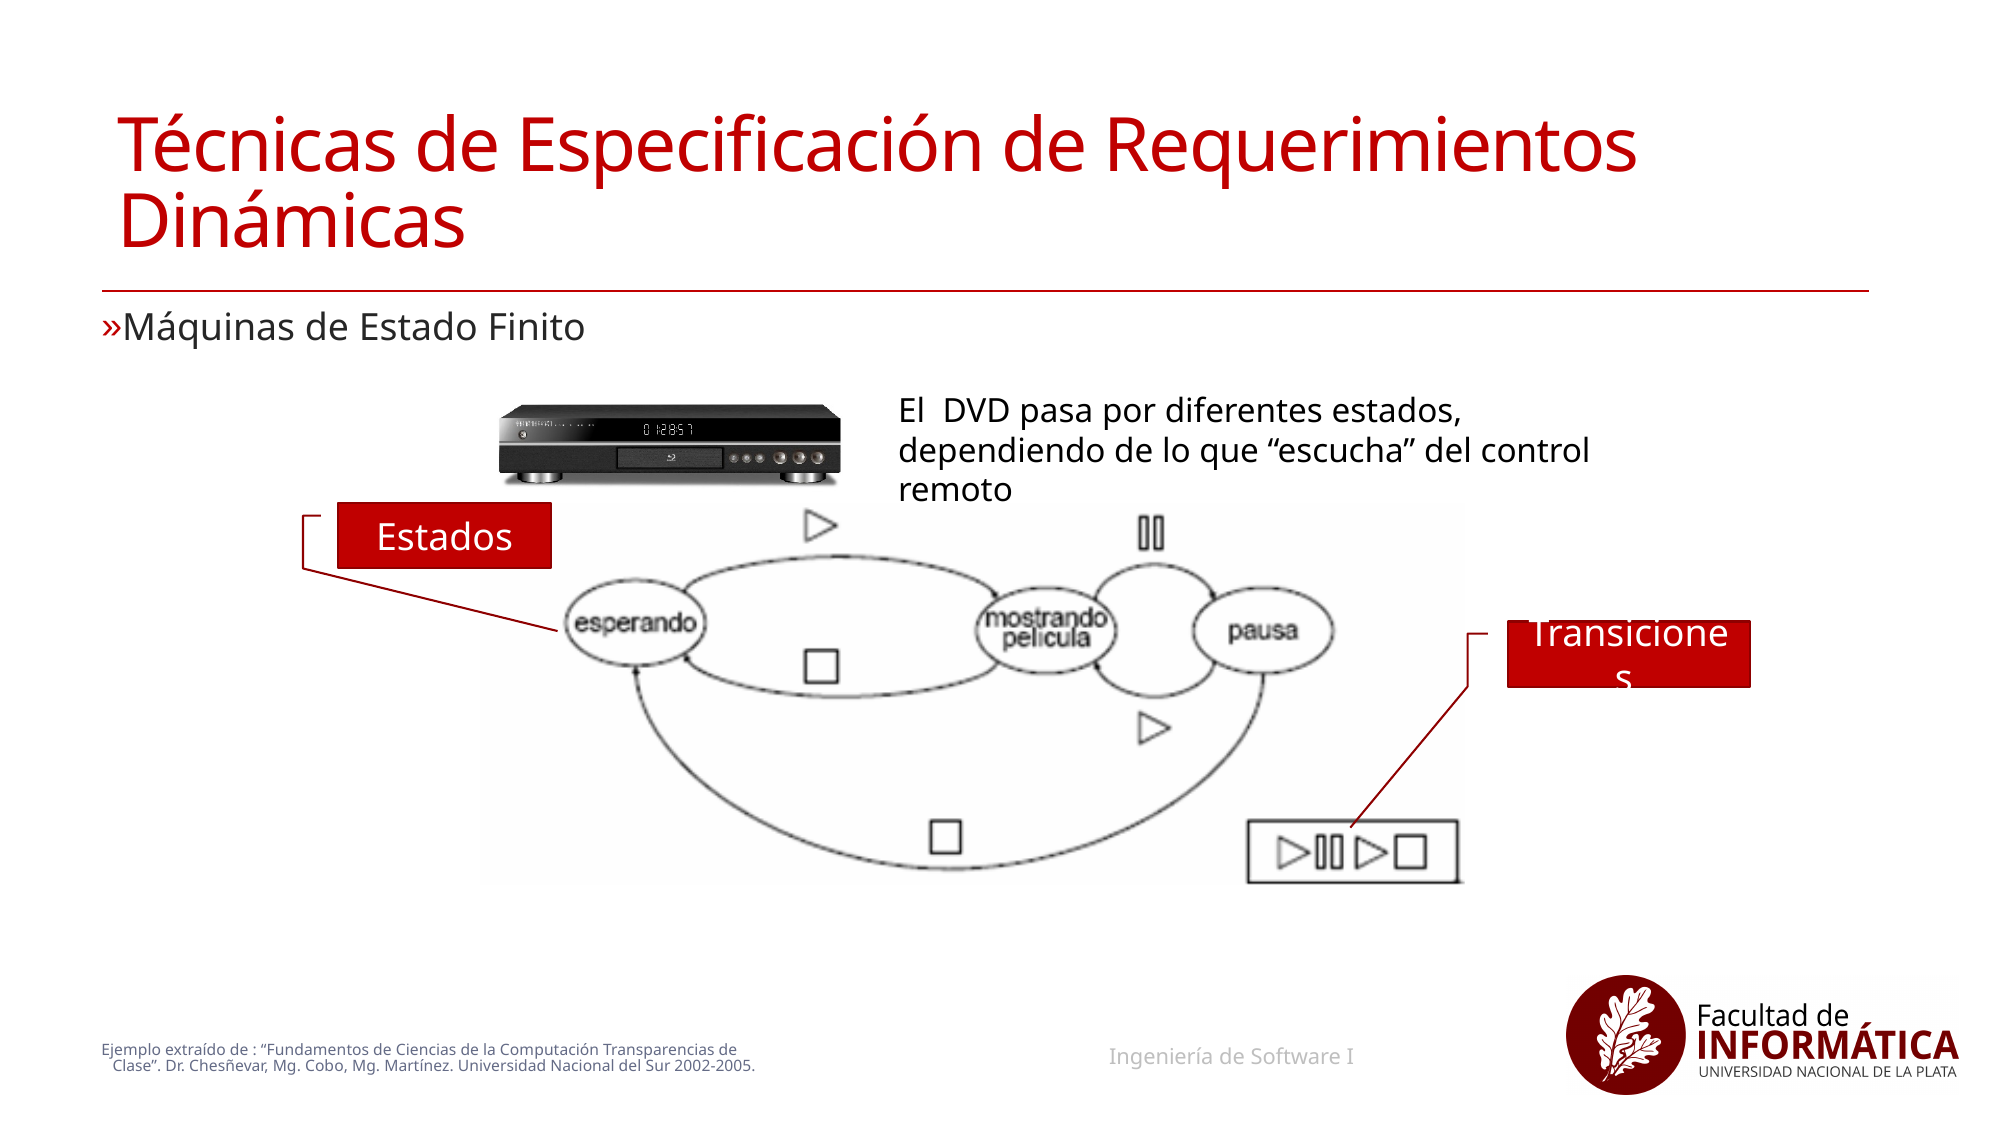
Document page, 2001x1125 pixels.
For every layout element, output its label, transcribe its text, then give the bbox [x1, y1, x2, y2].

text_box Transiciones [1465, 632, 1488, 692]
title Técnicas de Especificación de Requerimientos Dinámicas [102, 81, 1875, 291]
slide_number 12 [1519, 456, 2000, 686]
picture [479, 503, 1465, 897]
picture [1566, 975, 1959, 1095]
text_box Estados [301, 514, 479, 613]
list Ejemplo extraído de : “Fundamentos de Ciencias de la Computación Transparencias de Clase”. Dr. Chesñevar, Mg. Cobo, Mg. Martínez. Universidad Nacional del Sur 2002-2005. [86, 1035, 774, 1094]
text_box El DVD pasa por diferentes estados, dependiendo de lo que “escucha” del control remoto [883, 381, 1640, 561]
text_box Transiciones [1507, 620, 1751, 688]
footer Ingeniería de Software I [1094, 1034, 1867, 1095]
text_box Estados [337, 502, 552, 569]
picture [497, 396, 843, 494]
list Máquinas de Estado Finito [86, 302, 1868, 1024]
